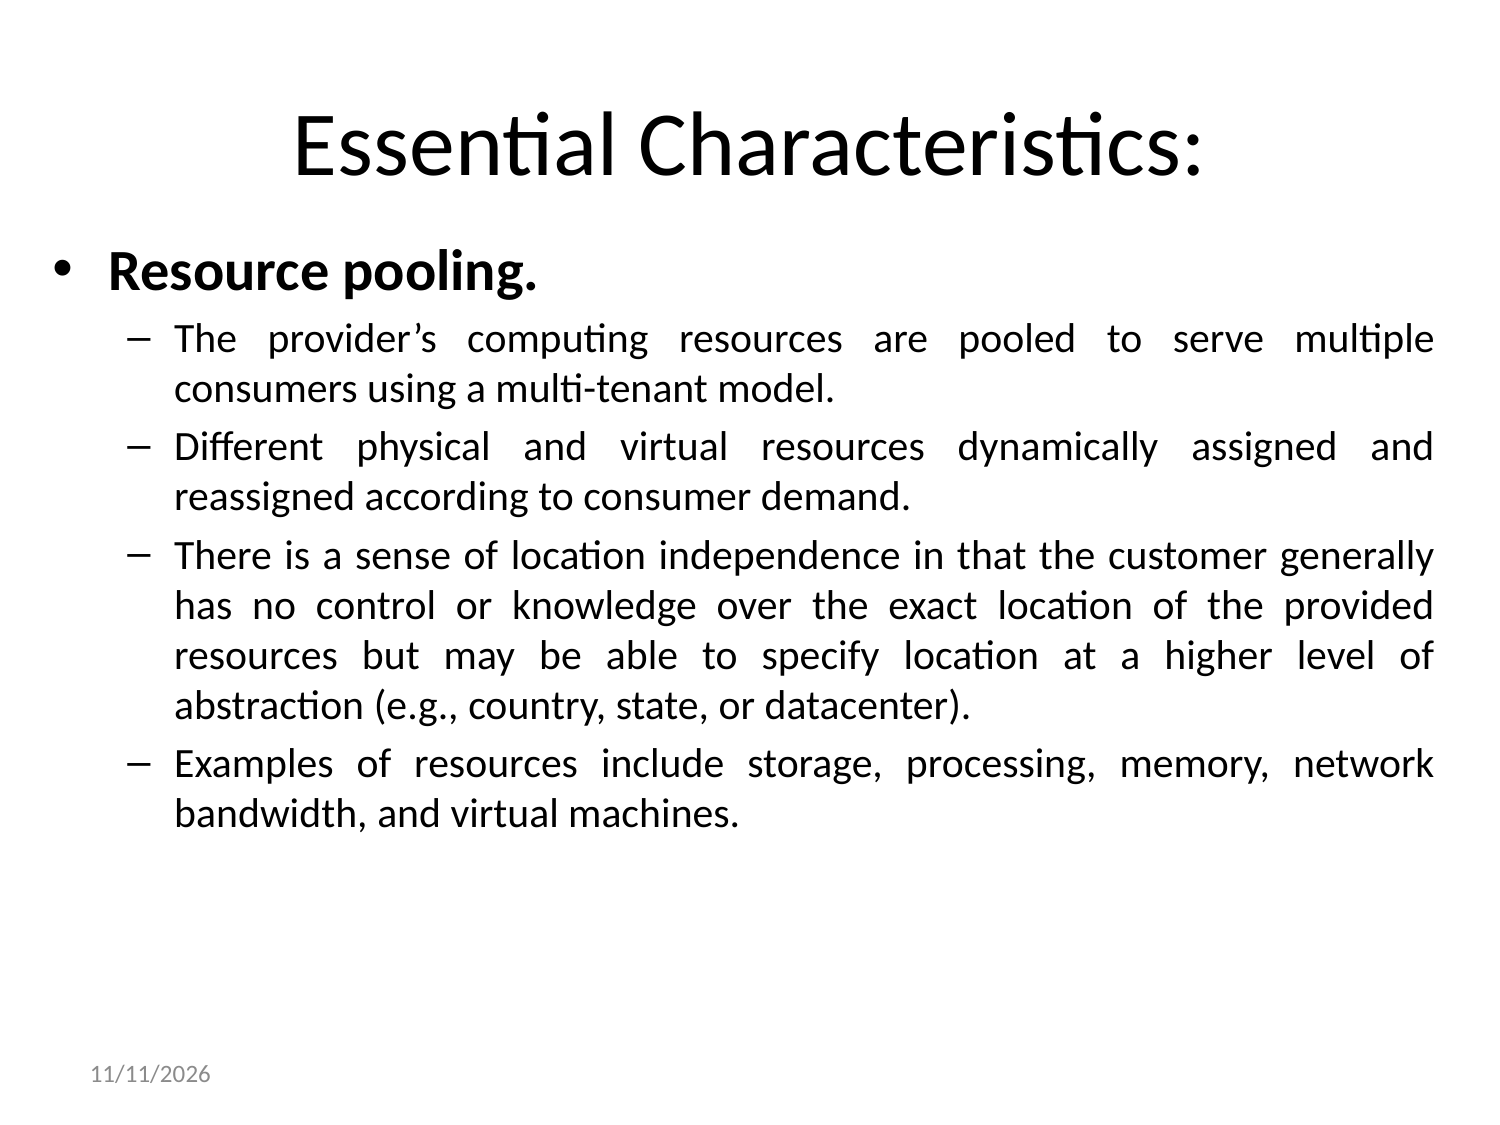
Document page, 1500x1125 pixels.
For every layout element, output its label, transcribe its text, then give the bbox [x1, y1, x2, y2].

text_box Resource pooling. The provider’s computing resources are pooled to serve multiple consumers using a multi-tenant model. Different physical and virtual resources dynamically assigned and reassigned according to consumer demand. There is a sense of location independence in that the customer generally has no control or knowledge over the exact location of the provided resources but may be able to specify location at a higher level of abstraction (e.g., country, state, or datacenter). Examples of resources include storage, processing, memory, network bandwidth, and virtual machines. [37, 224, 1450, 1005]
text_box Essential Characteristics: [74, 45, 1425, 224]
text_box 9/23/2022 [75, 1042, 425, 1103]
